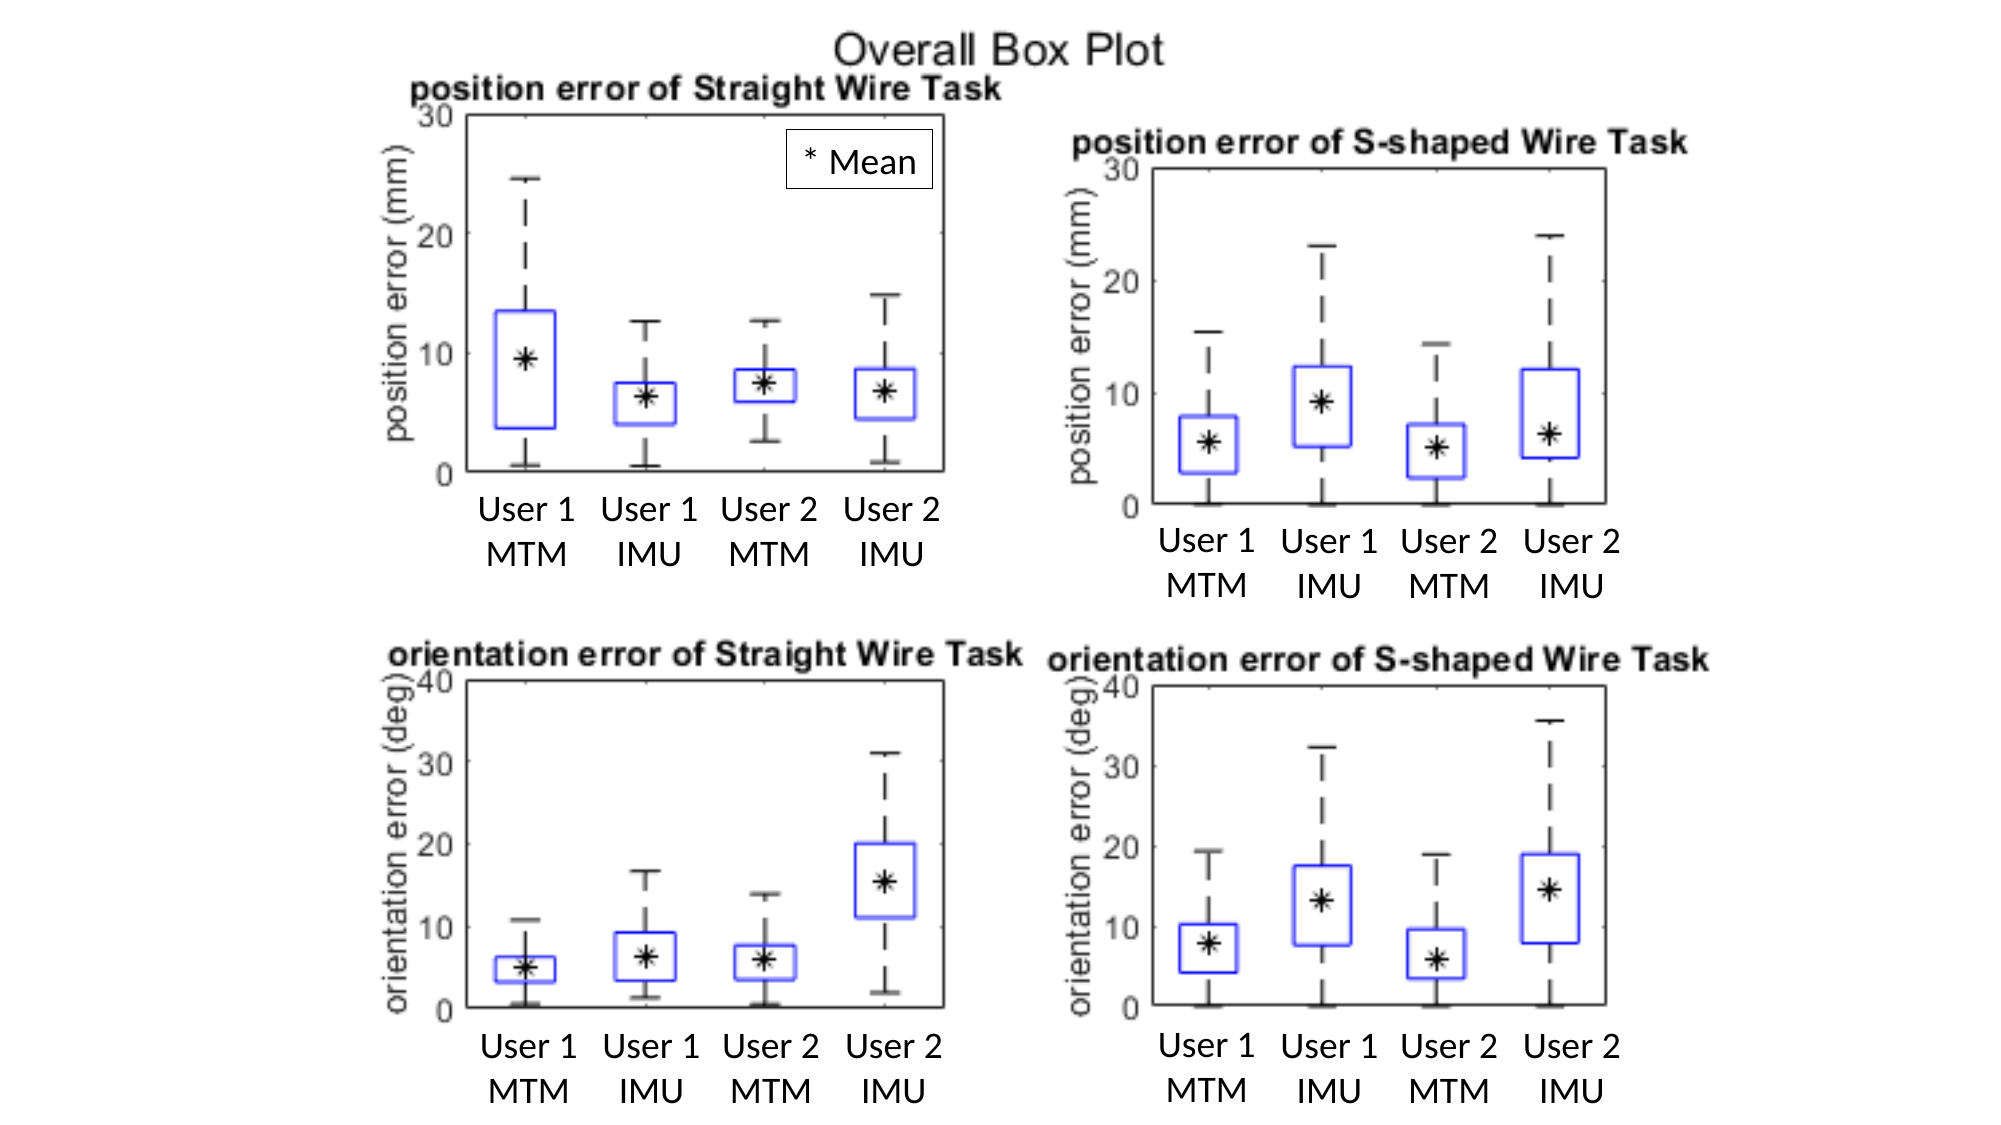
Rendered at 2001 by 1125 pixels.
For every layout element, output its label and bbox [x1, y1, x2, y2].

picture [249, 0, 1750, 1125]
